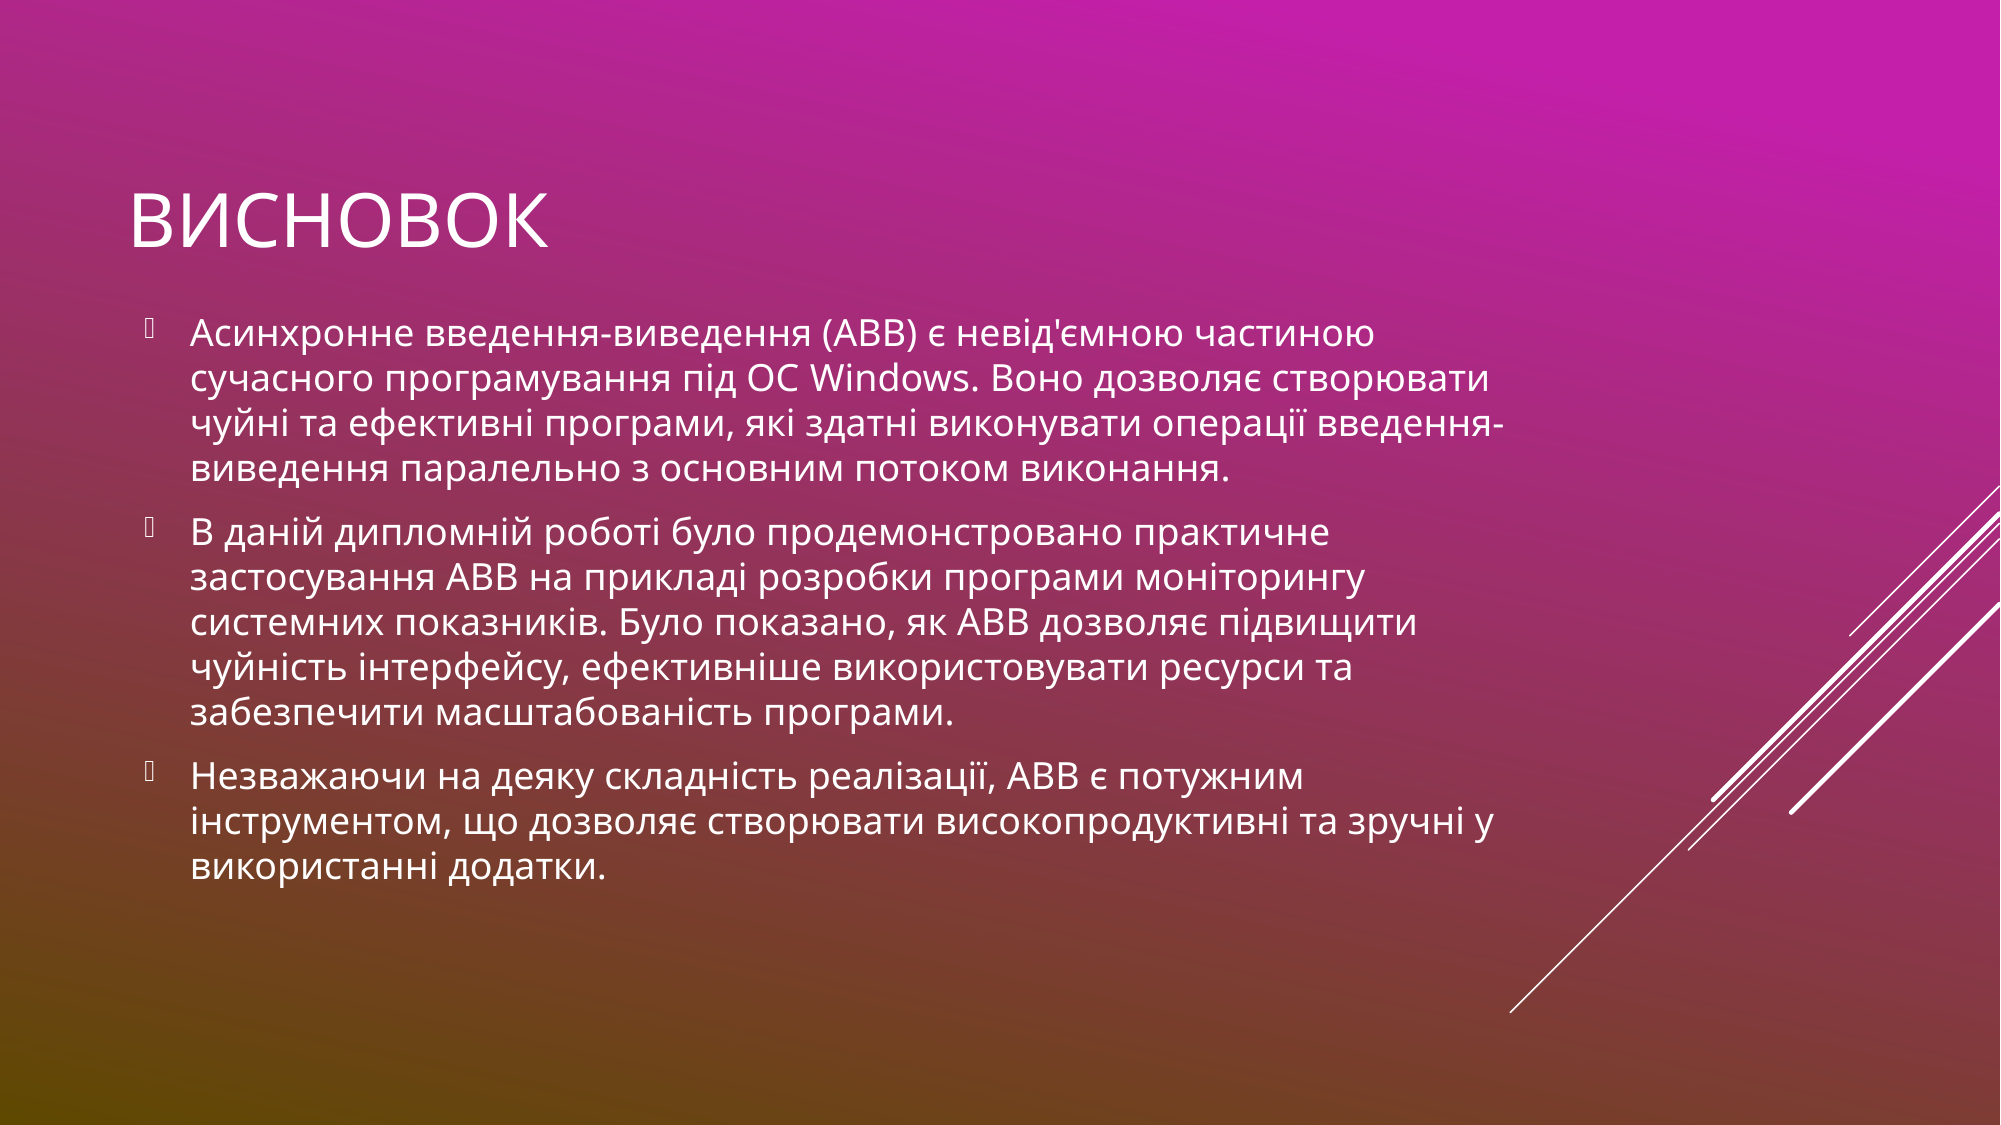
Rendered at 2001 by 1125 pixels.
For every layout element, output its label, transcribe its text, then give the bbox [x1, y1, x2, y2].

list Асинхронне введення-виведення (АВВ) є невід'ємною частиною сучасного програмування під ОС Windows. Воно дозволяє створювати чуйні та ефективні програми, які здатні виконувати операції введення-виведення паралельно з основним потоком виконання. В даній дипломній роботі було продемонстровано практичне застосування АВВ на прикладі розробки програми моніторингу системних показників. Було показано, як АВВ дозволяє підвищити чуйність інтерфейсу, ефективніше використовувати ресурси та забезпечити масштабованість програми. Незважаючи на деяку складність реалізації, АВВ є потужним інструментом, що дозволяє створювати високопродуктивні та зручні у використанні додатки. [129, 301, 1530, 895]
title Висновок [112, 93, 1513, 342]
